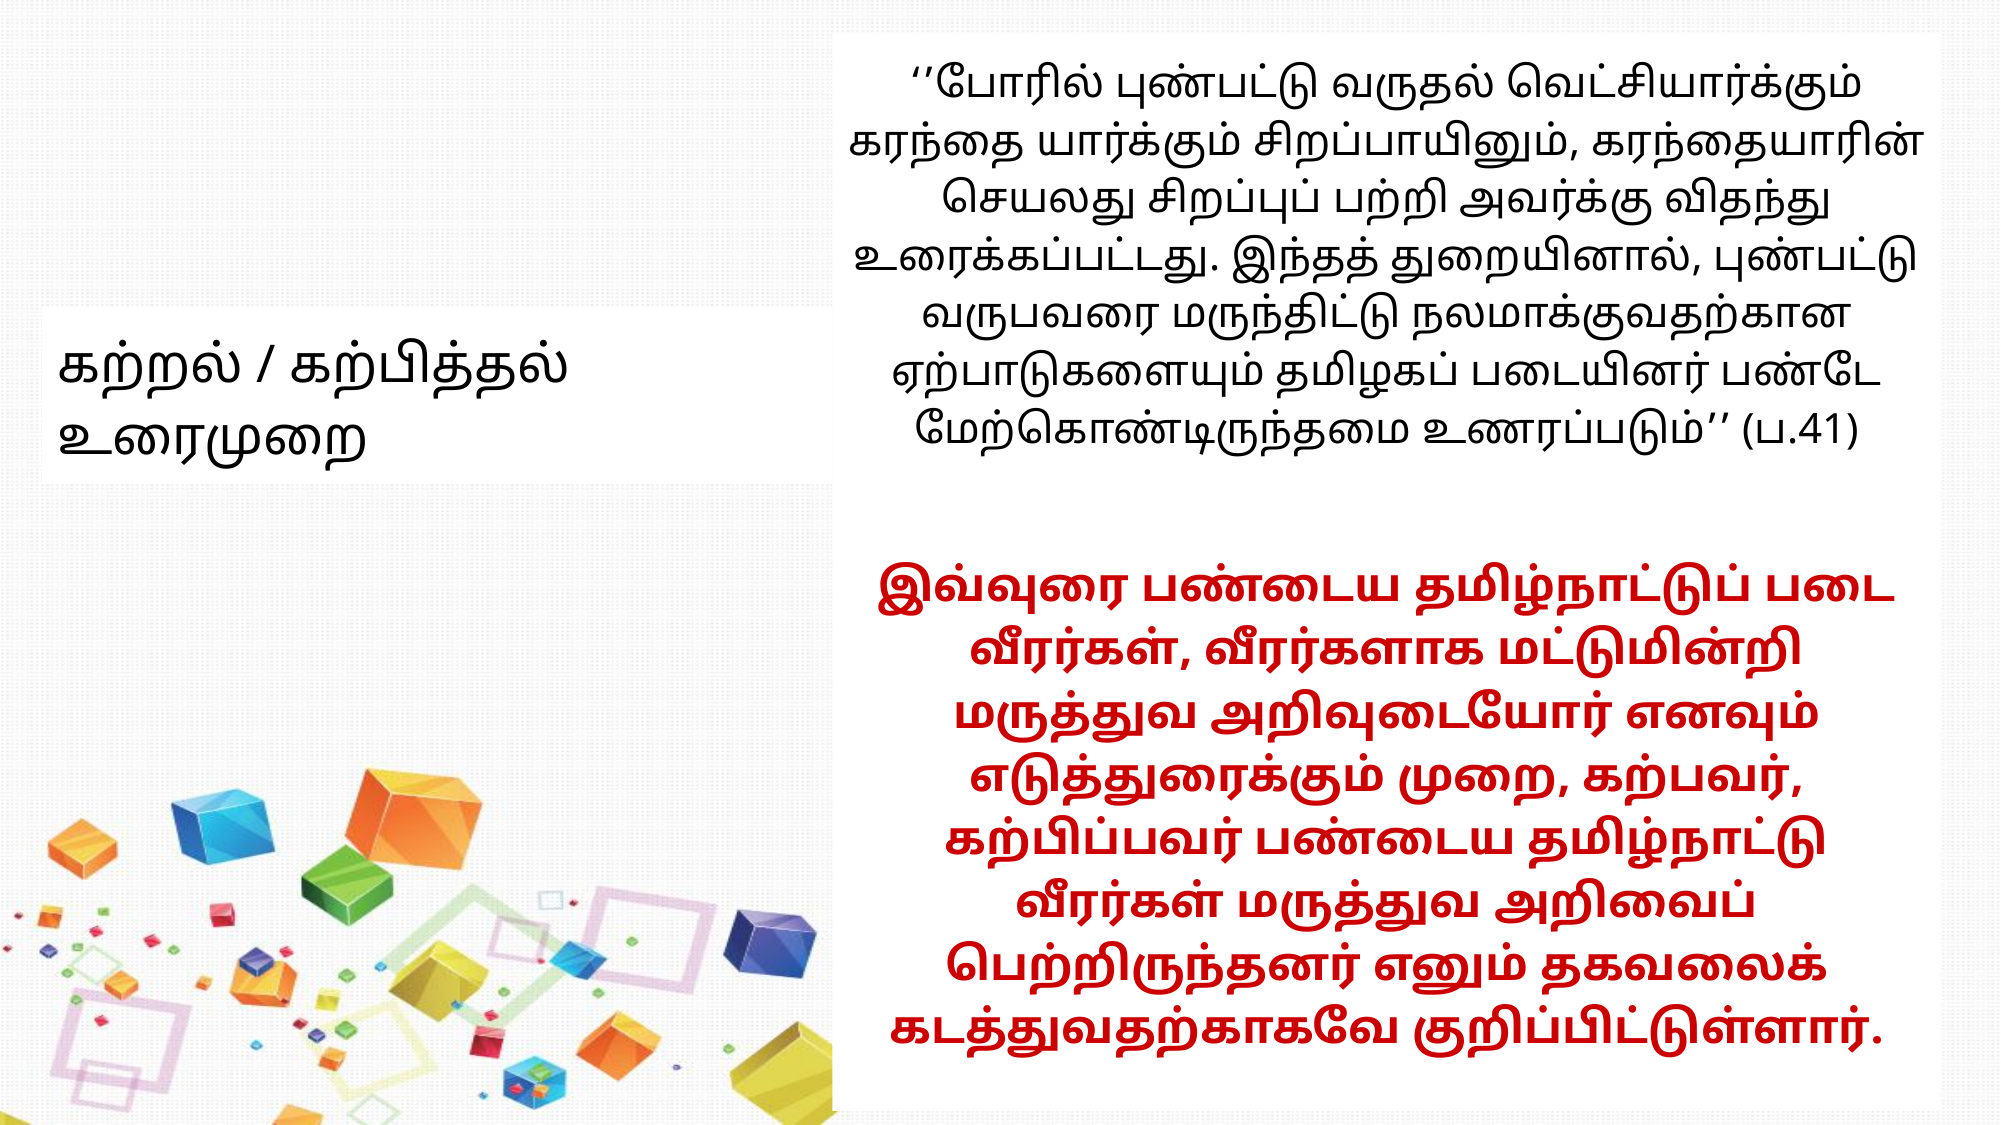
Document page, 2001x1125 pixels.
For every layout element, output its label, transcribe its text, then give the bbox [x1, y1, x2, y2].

picture [0, 0, 2001, 1125]
text_box கற்றல் / கற்பித்தல் உரைமுறை [42, 306, 833, 484]
text_box ‘’போரில் புண்பட்டு வருதல் வெட்சியார்க்கும் கரந்தை யார்க்கும் சிறப்பாயினும், கரந்தையாரின் செயலது சிறப்புப் பற்றி அவர்க்கு விதந்து உரைக்கப்பட்டது. இந்தத் துறையினால், புண்பட்டு வருபவரை மருந்திட்டு நலமாக்குவதற்கான ஏற்பாடுகளையும் தமிழகப் படையினர் பண்டே மேற்கொண்டிருந்தமை உணரப்படும்’’ (ப.41) இவ்வுரை பண்டைய தமிழ்நாட்டுப் படை வீரர்கள், வீரர்களாக மட்டுமின்றி மருத்துவ அறிவுடையோர் எனவும் எடுத்துரைக்கும் முறை, கற்பவர், கற்பிப்பவர் பண்டைய தமிழ்நாட்டு வீரர்கள் மருத்துவ அறிவைப் பெற்றிருந்தனர் எனும் தகவலைக் கடத்துவதற்காகவே குறிப்பிட்டுள்ளார். [832, 33, 1941, 1111]
